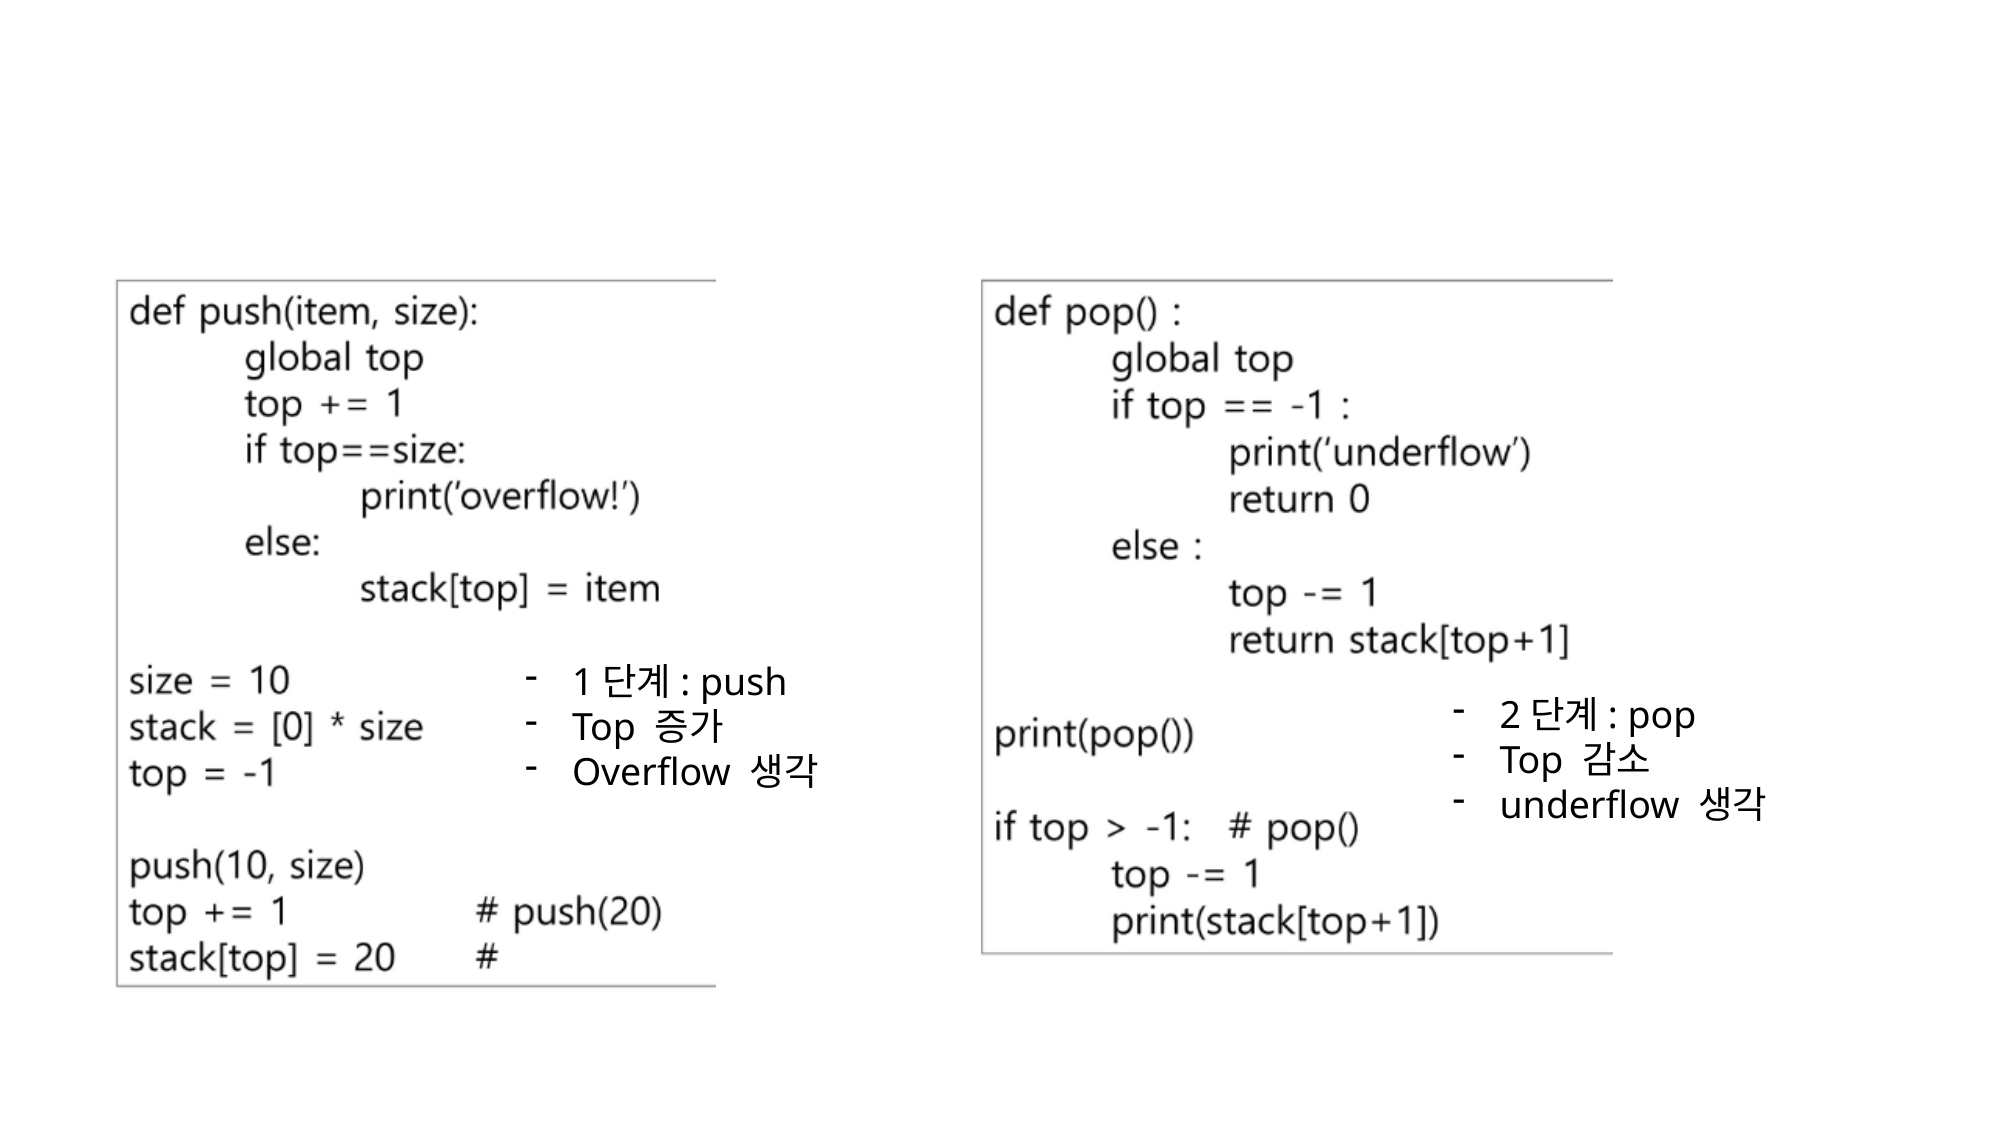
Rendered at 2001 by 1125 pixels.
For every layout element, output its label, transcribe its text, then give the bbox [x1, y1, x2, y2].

picture [981, 277, 1613, 965]
text_box 2단계: pop Top 감소 underflow 생각 [1613, 683, 1788, 834]
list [112, 277, 716, 992]
text_box 1단계: push Top 증가 Overflow 생각 [716, 650, 861, 801]
